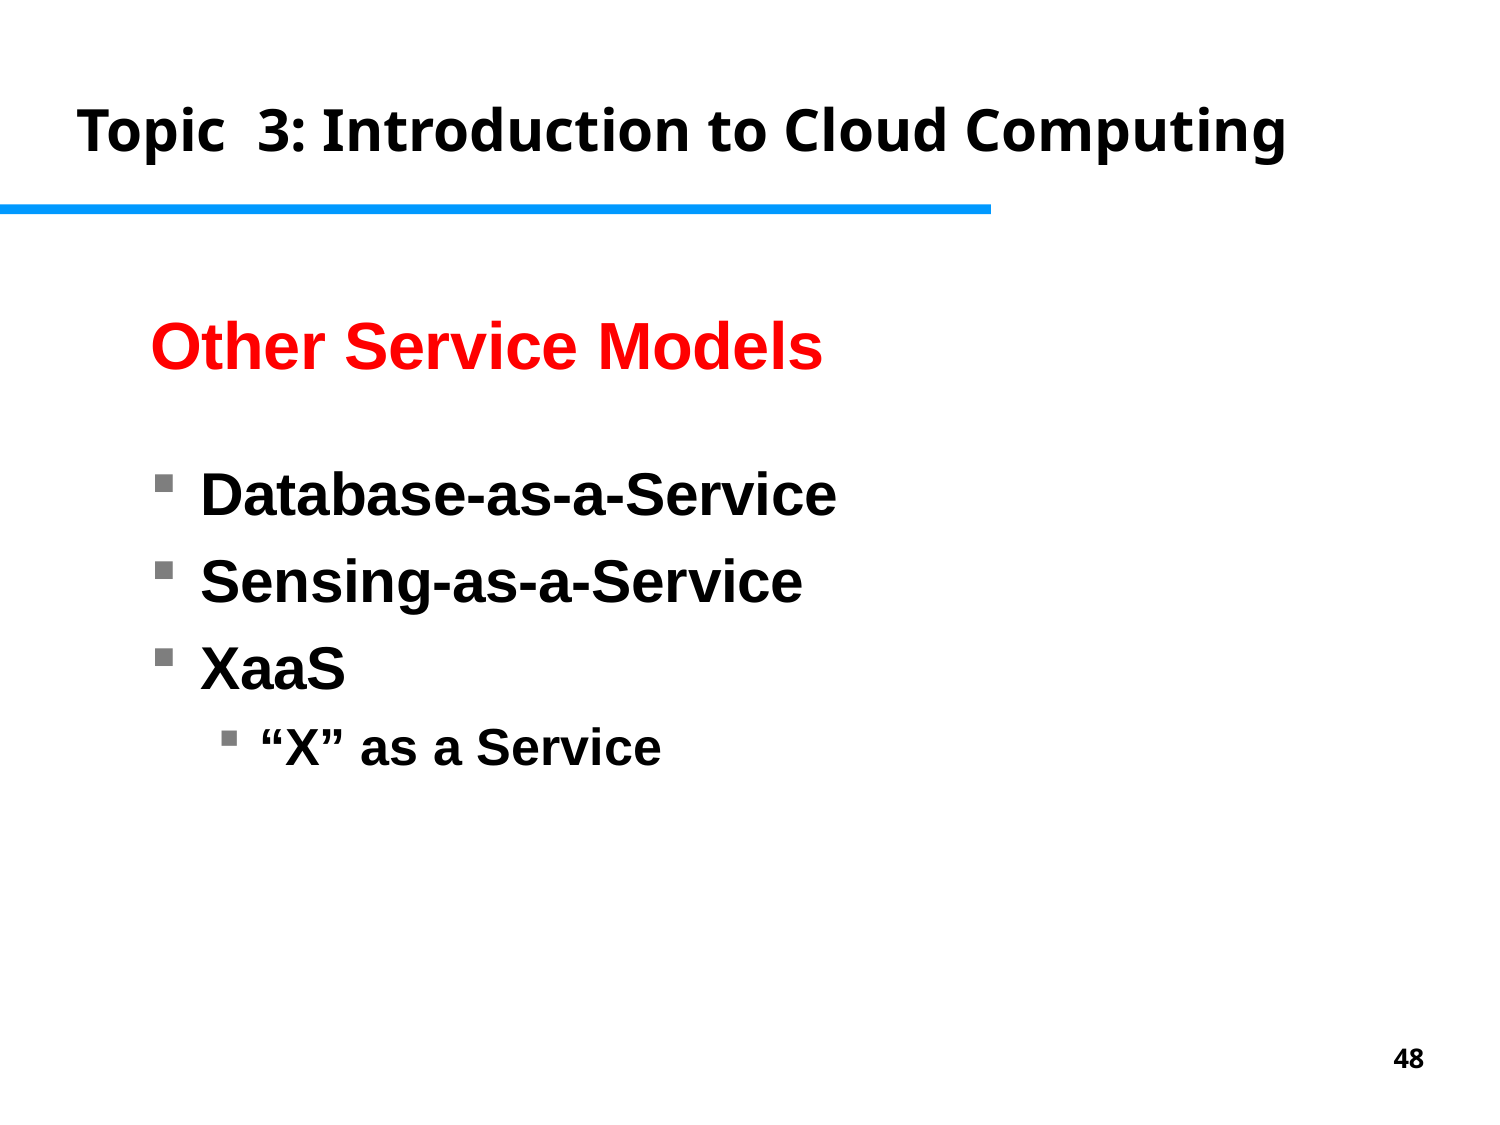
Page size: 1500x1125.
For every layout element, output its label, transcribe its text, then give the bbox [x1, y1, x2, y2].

text_box Topic 3: Introduction to Cloud Computing [74, 44, 1425, 233]
text_box Other Service Models Database-as-a-Service Sensing-as-a-Service XaaS “X” as a Service [148, 302, 1117, 823]
slide_number 48 [1075, 1040, 1425, 1103]
